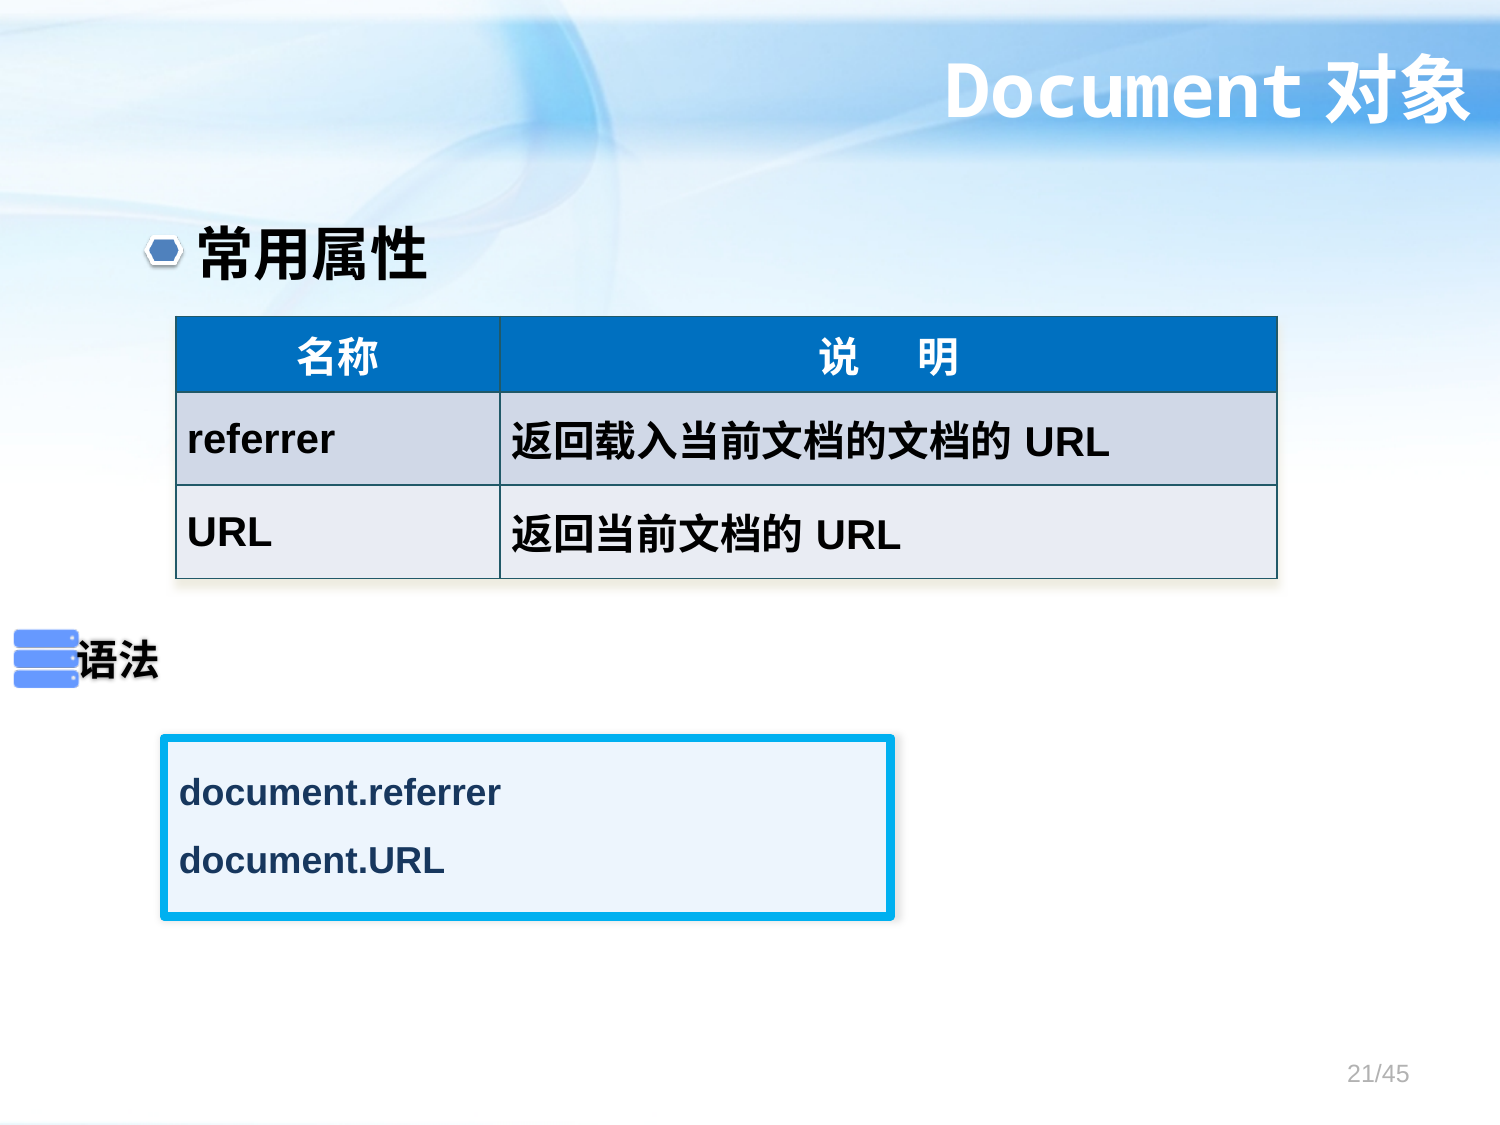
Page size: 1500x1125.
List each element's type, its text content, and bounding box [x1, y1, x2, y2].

table_cell URL [177, 486, 499, 578]
table_cell referrer [177, 393, 499, 484]
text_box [11, 625, 176, 692]
table_header 说 明 [501, 317, 1276, 391]
table_cell 返回当前文档的URL [501, 486, 1276, 578]
table_header 名称 [177, 317, 499, 391]
text_box document.referrer document.URL [164, 738, 891, 917]
picture [0, 0, 1500, 1125]
title Document对象 [278, 35, 1489, 129]
slide_number 27/45 [168, 318, 175, 375]
list 常用属性 [123, 209, 1425, 375]
table_cell 返回载入当前文档的文档的URL [501, 393, 1276, 484]
slide_number 21/45 [1074, 1042, 1425, 1103]
